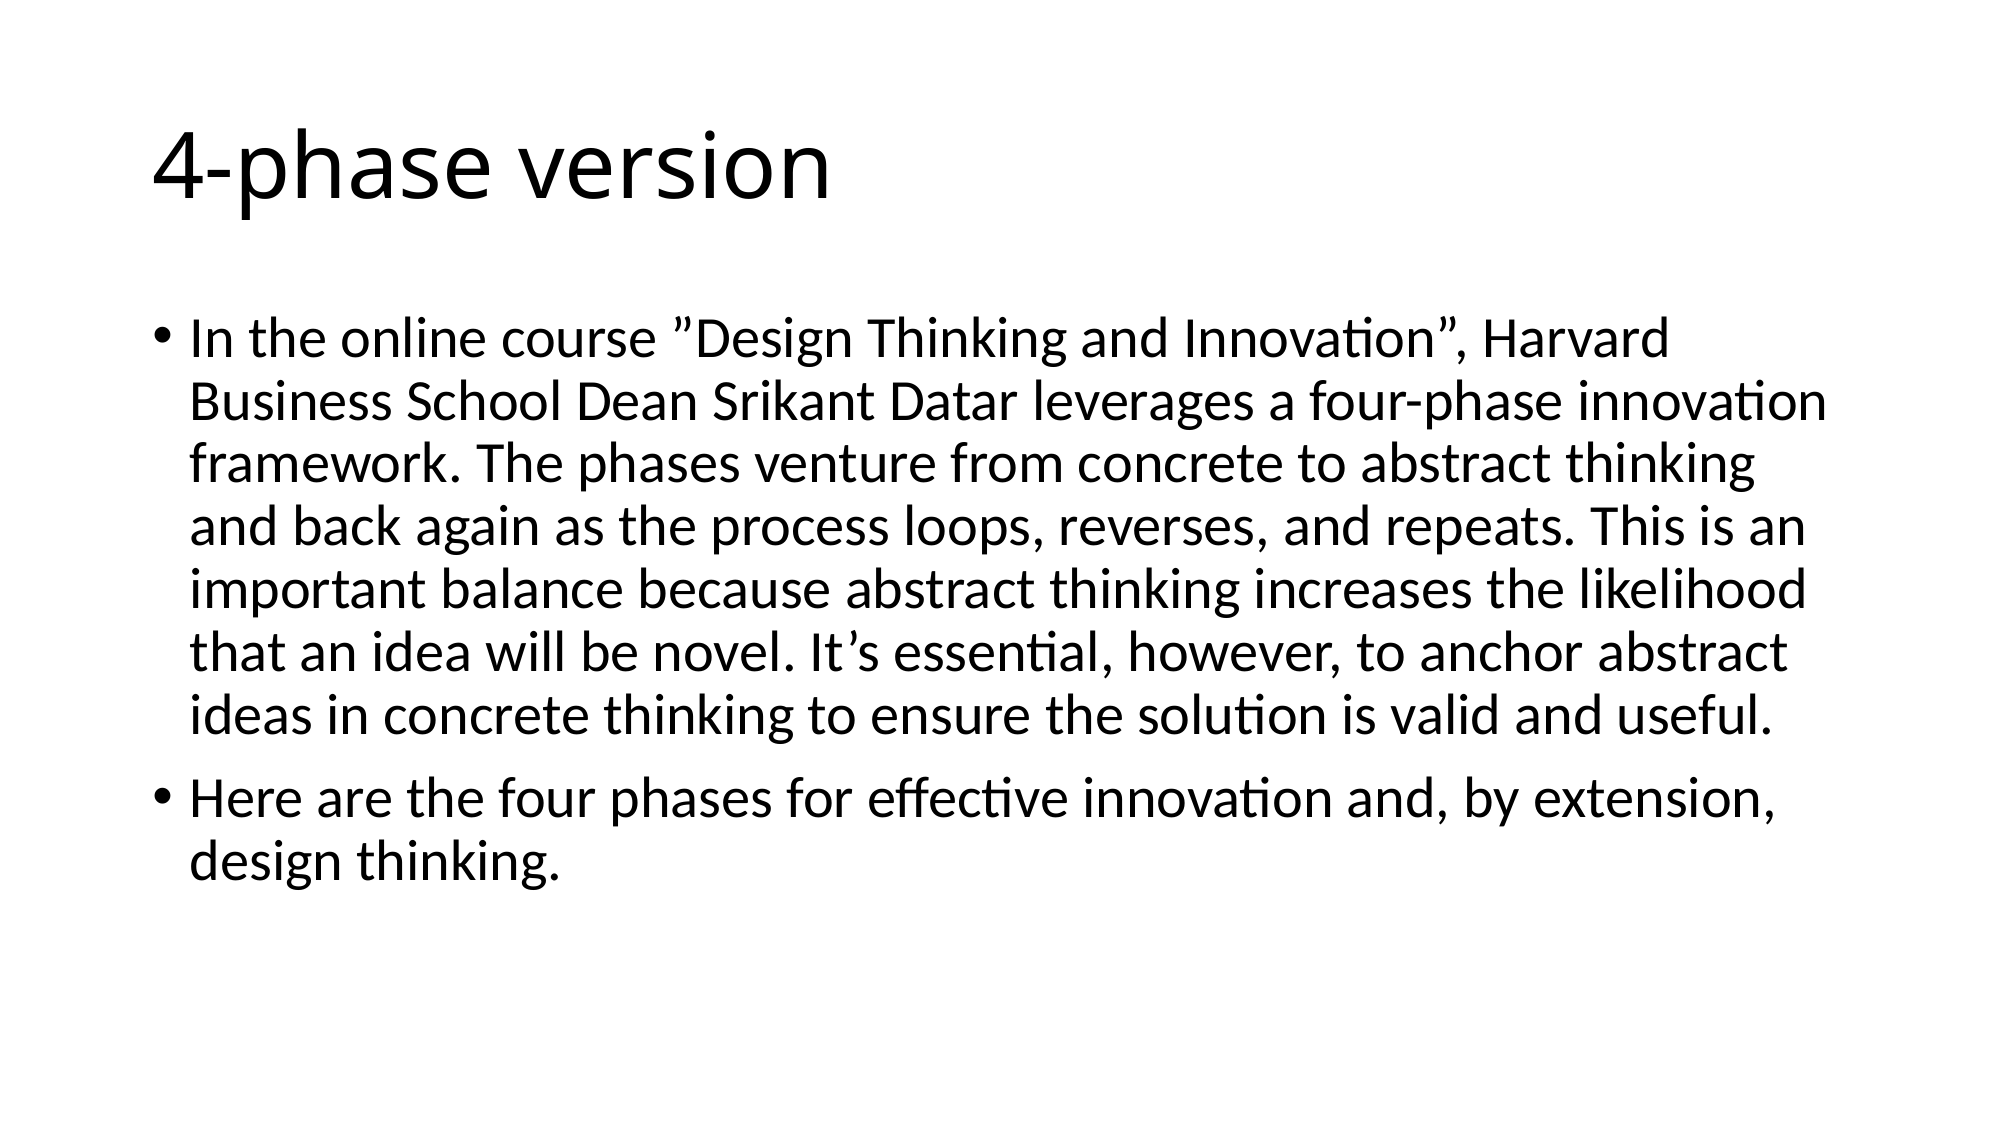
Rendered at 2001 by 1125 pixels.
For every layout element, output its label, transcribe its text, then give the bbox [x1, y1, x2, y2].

title 4-phase version [137, 59, 1863, 278]
list In the online course ”Design Thinking and Innovation”, Harvard Business School Dean Srikant Datar leverages a four-phase innovation framework. The phases venture from concrete to abstract thinking and back again as the process loops, reverses, and repeats. This is an important balance because abstract thinking increases the likelihood that an idea will be novel. It’s essential, however, to anchor abstract ideas in concrete thinking to ensure the solution is valid and useful. Here are the four phases for effective innovation and, by extension, design thinking. [137, 299, 1863, 1014]
